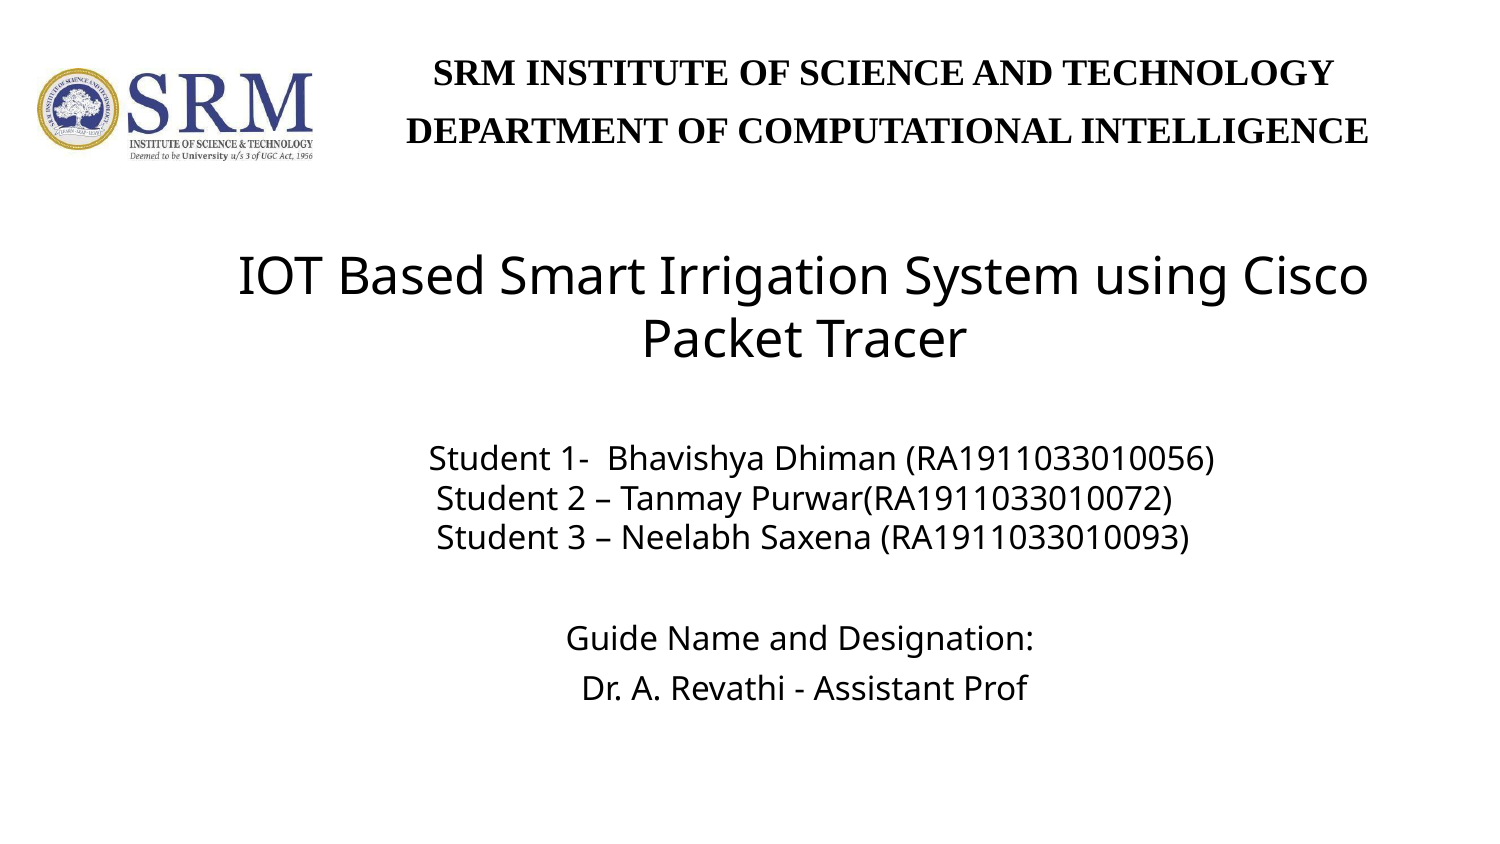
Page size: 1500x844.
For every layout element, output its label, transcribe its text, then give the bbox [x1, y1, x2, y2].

title IOT Based Smart Irrigation System using Cisco Packet Tracer [167, 214, 1443, 396]
text_box SRM INSTITUTE OF SCIENCE AND TECHNOLOGY DEPARTMENT OF COMPUTATIONAL INTELLIGENCE [382, 40, 1395, 189]
text_box Student 1- Bhavishya Dhiman (RA1911033010056) Student 2 – Tanmay Purwar(RA1911033010072) Student 3 – Neelabh Saxena (RA1911033010093) Guide Name and Designation: Dr. A. Revathi - Assistant Prof [371, 421, 1239, 723]
picture [37, 67, 313, 162]
